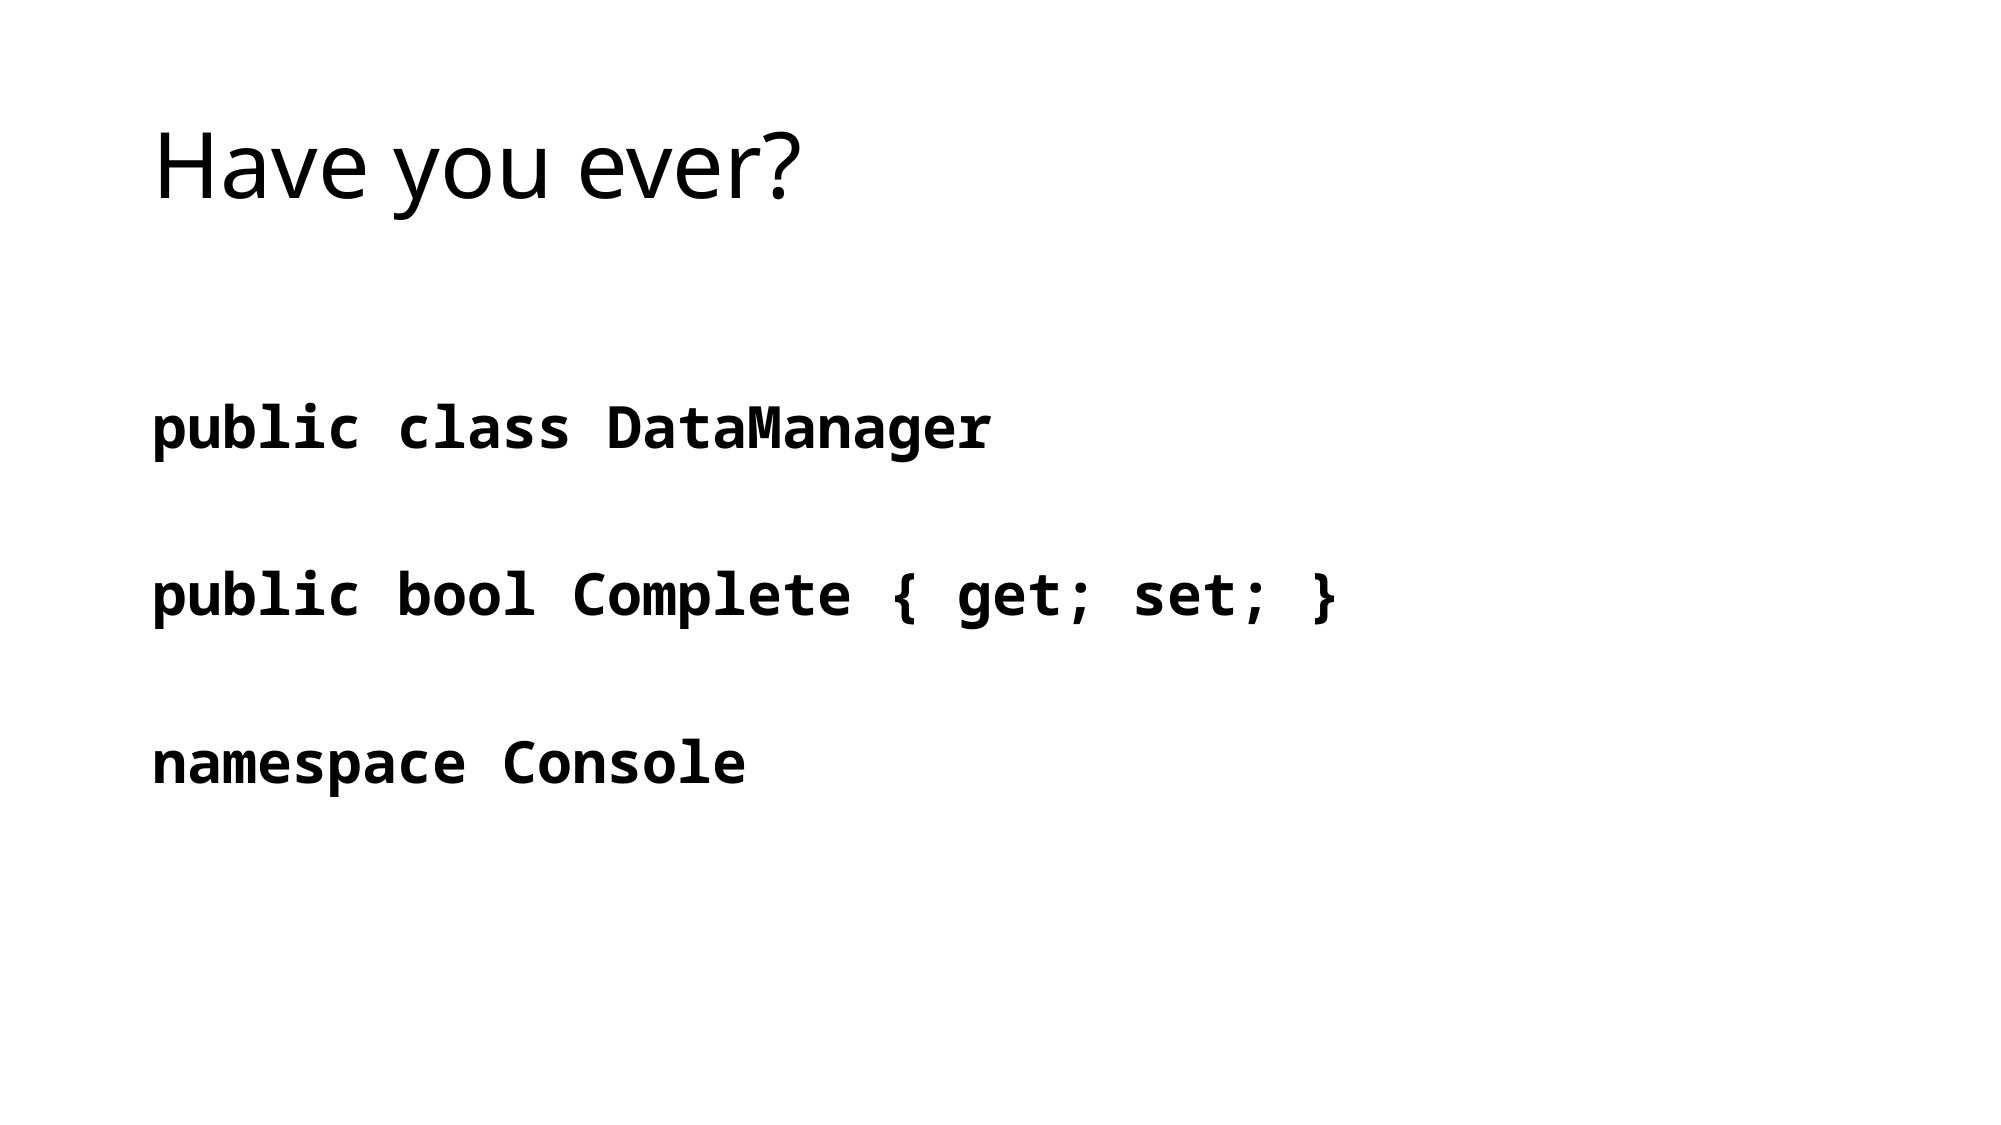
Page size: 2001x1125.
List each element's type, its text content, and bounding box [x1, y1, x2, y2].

title Have you ever? [137, 59, 1863, 278]
list public class DataManager public bool Complete { get; set; } namespace Console [137, 299, 1863, 1014]
